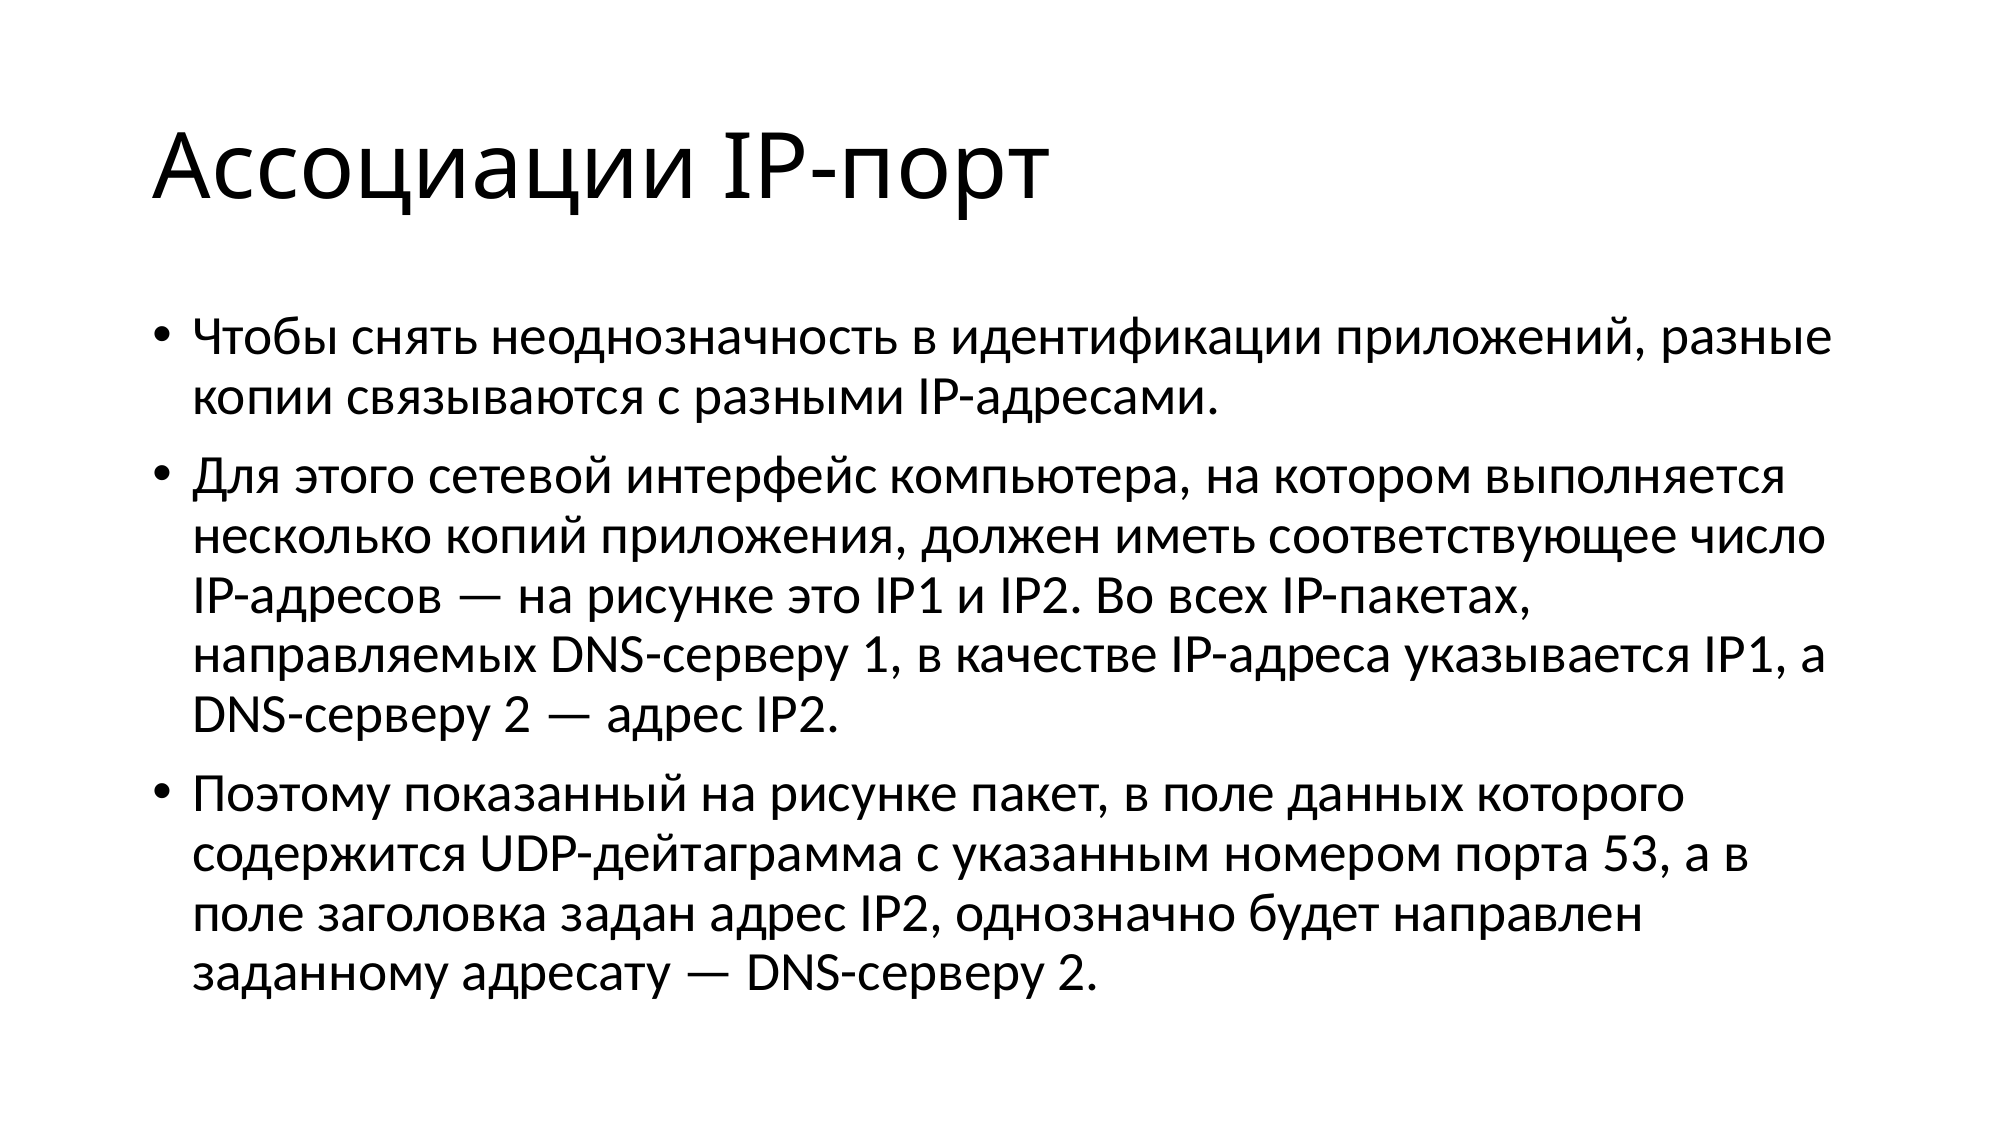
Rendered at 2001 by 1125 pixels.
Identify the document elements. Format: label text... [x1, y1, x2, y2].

title Ассоциации IP-порт [137, 59, 1863, 278]
list Чтобы снять неоднозначность в идентификации приложений, разные копии связываются с разными IP-адресами. Для этого сетевой интерфейс компьютера, на котором выполняется несколько копий приложения, должен иметь соответствующее число IP-адресов — на рисунке это IP1 и IP2. Во всех IP-пакетах, направляемых DNS-серверу 1, в качестве IP-адреса указывается IP1, а DNS-серверу 2 — адрес IP2. Поэтому показанный на рисунке пакет, в поле данных которого содержится UDP-дейтаграмма с указанным номером порта 53, а в поле заголовка задан адрес IP2, однозначно будет направлен заданному адресату — DNS-серверу 2. [137, 299, 1863, 1014]
